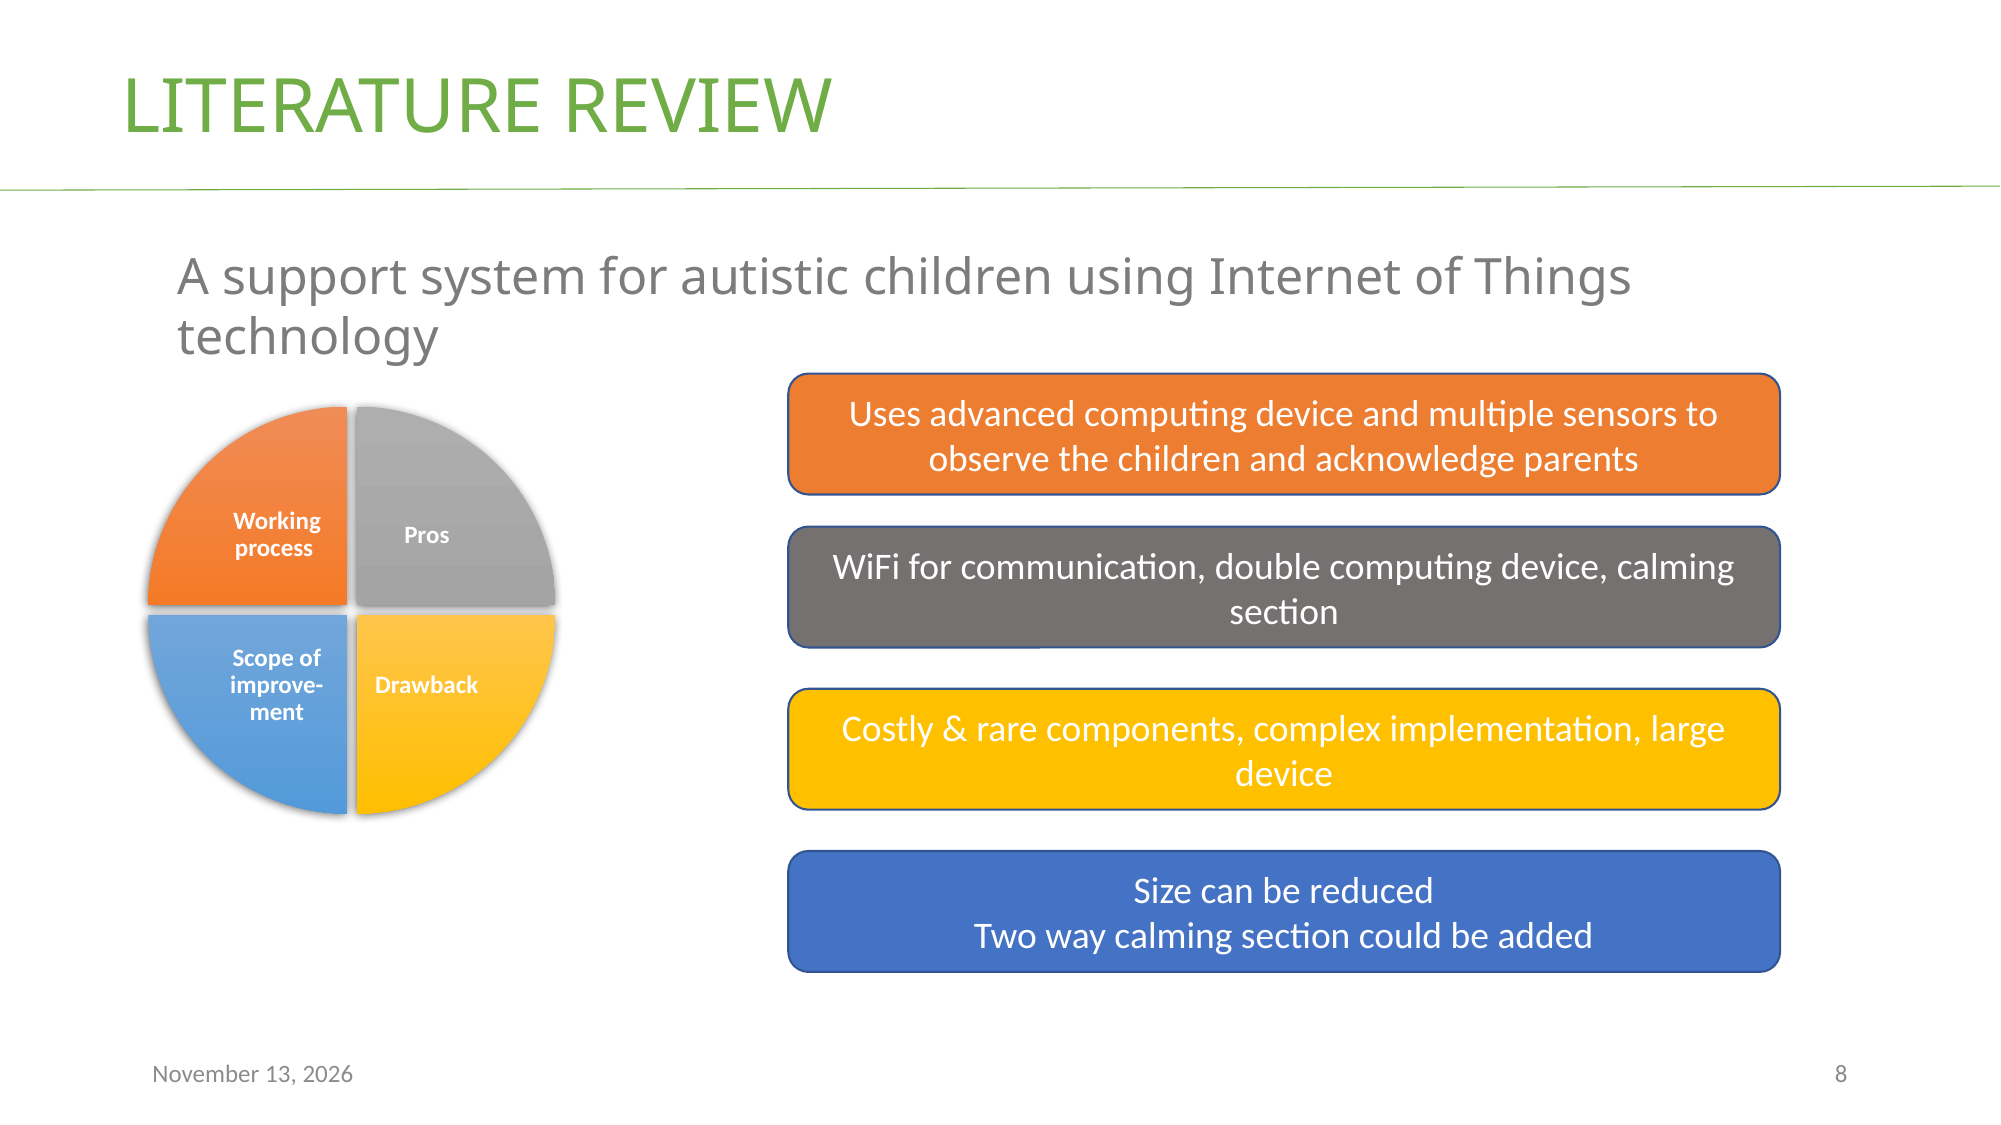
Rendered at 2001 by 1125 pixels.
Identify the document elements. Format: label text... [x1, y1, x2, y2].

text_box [0, 186, 2000, 191]
text_box WiFi for communication, double computing device, calming section [787, 525, 1782, 649]
text_box A support system for autistic children using Internet of Things technology [162, 237, 1863, 372]
text_box LITERATURE REVIEW [106, 50, 1766, 156]
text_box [53, 336, 651, 884]
text_box Size can be reduced Two way calming section could be added [787, 849, 1782, 973]
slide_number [137, 1042, 588, 1103]
slide_number 8 [1412, 1042, 1863, 1103]
text_box Costly & rare components, complex implementation, large device [787, 687, 1782, 811]
text_box Uses advanced computing device and multiple sensors to observe the children and acknowledge parents [787, 372, 1782, 496]
